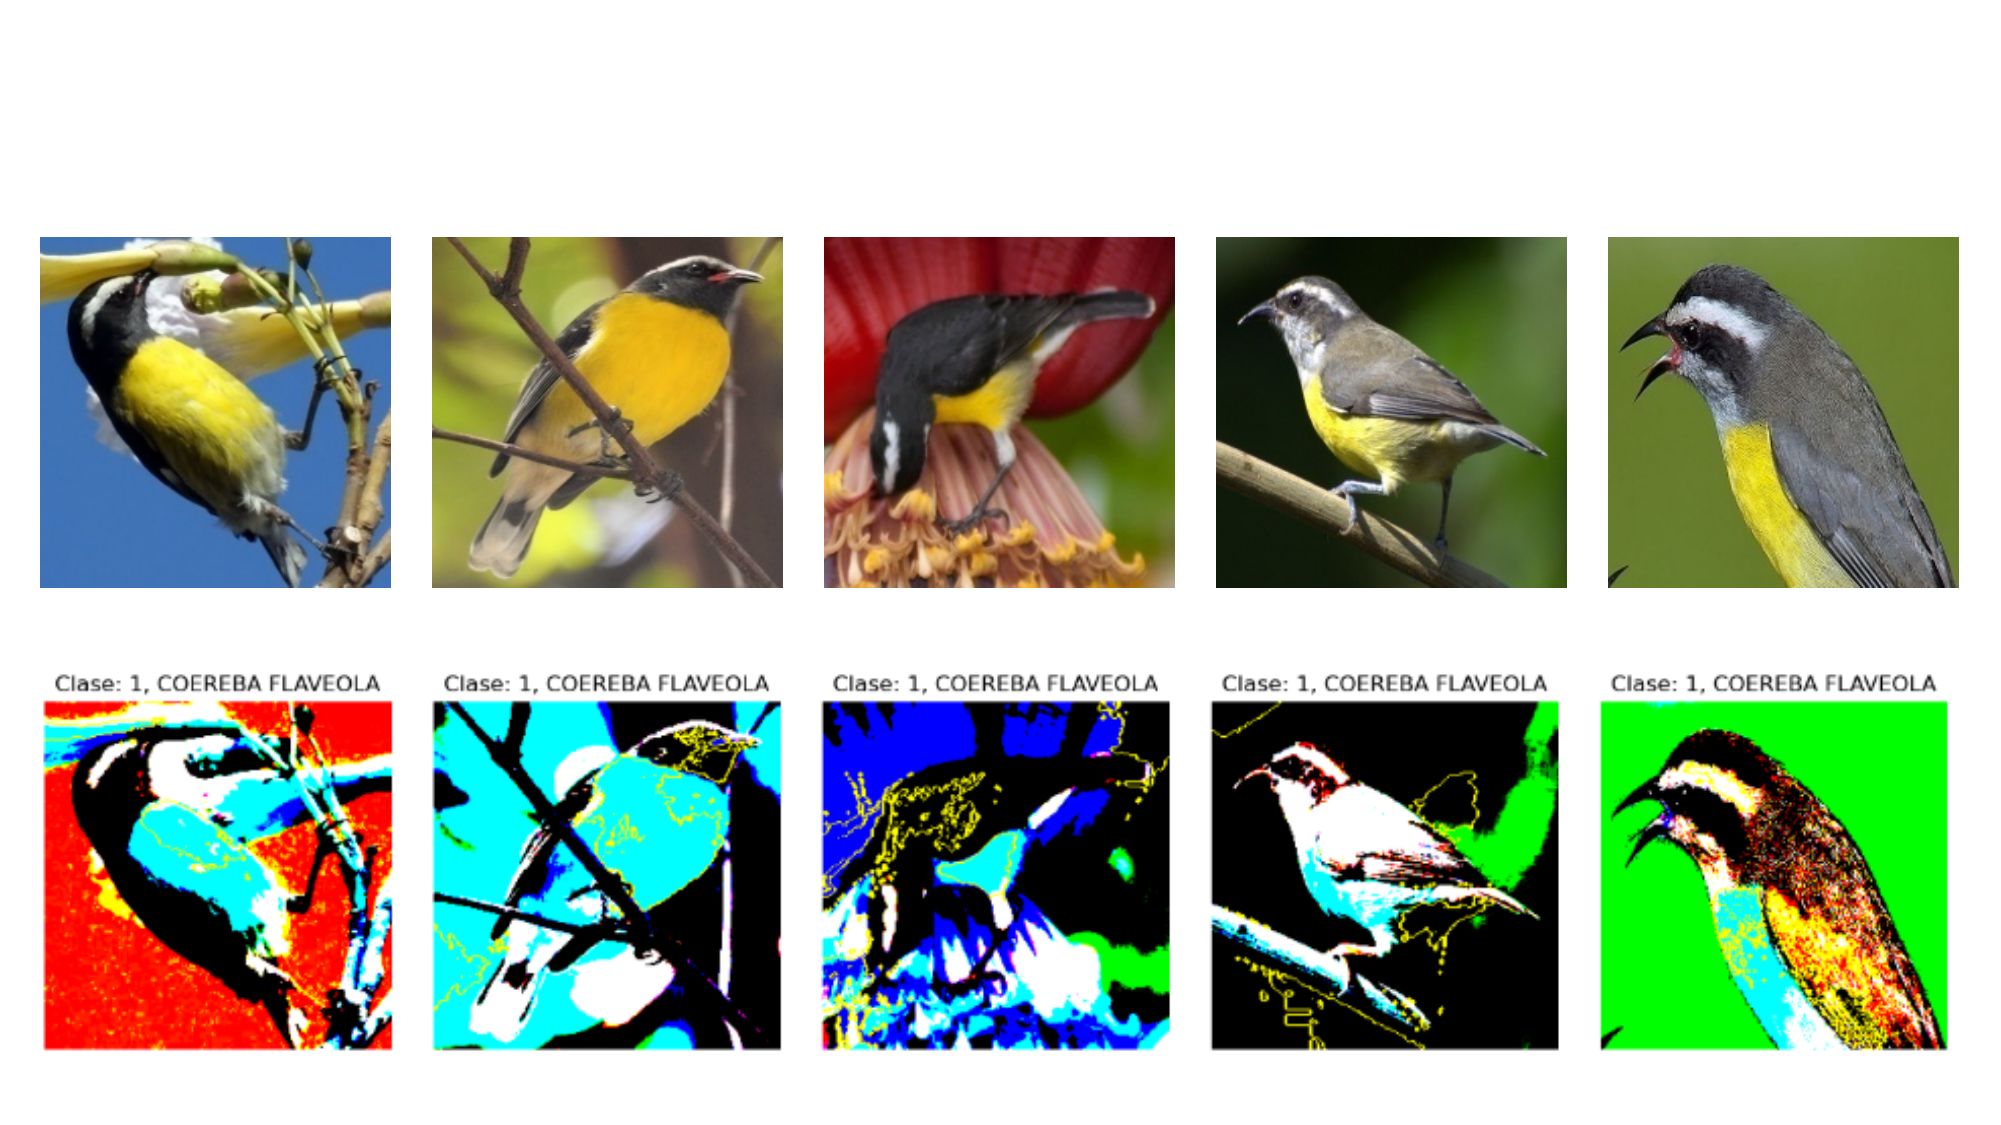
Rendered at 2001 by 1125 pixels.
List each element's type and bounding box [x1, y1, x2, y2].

picture [40, 665, 1960, 1063]
picture [824, 237, 1175, 588]
picture [1608, 237, 1959, 588]
picture [432, 237, 783, 588]
picture [40, 237, 391, 588]
picture [1216, 237, 1567, 588]
